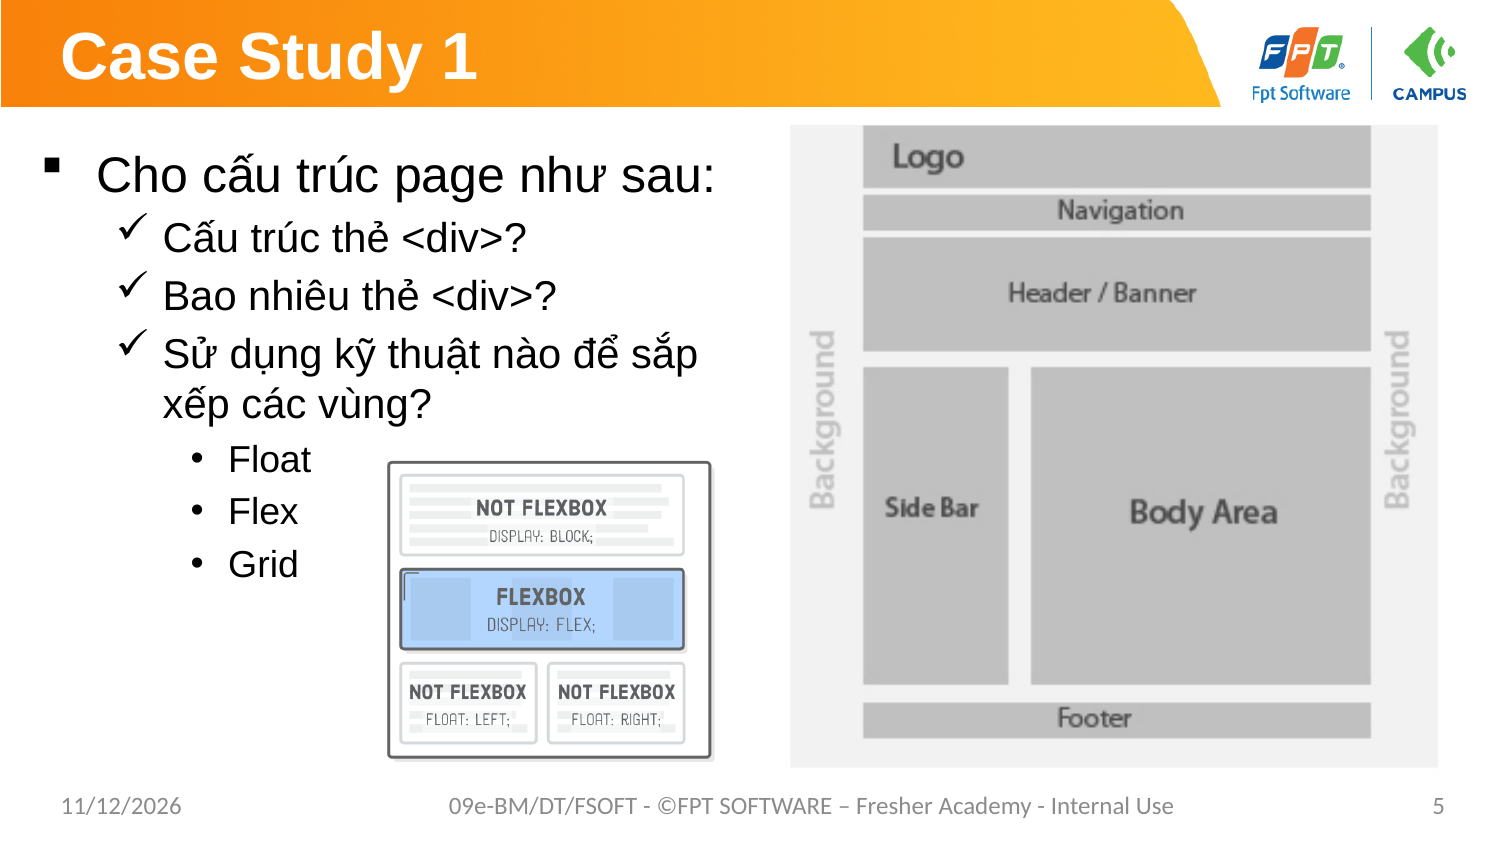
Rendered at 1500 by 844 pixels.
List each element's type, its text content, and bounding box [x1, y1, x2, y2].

picture [1, 0, 1499, 844]
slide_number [45, 782, 270, 827]
title Case Study 1 [45, 0, 1176, 106]
slide_number 5 [1350, 788, 1461, 827]
footer 09e-BM/DT/FSOFT - ©FPT SOFTWARE – Fresher Academy - Internal Use [289, 782, 1335, 827]
list Cho cấu trúc page như sau: Cấu trúc thẻ <div>? Bao nhiêu thẻ <div>? Sử dụng kỹ thuật nào để sắp xếp các vùng? Float Flex Grid [25, 134, 771, 749]
